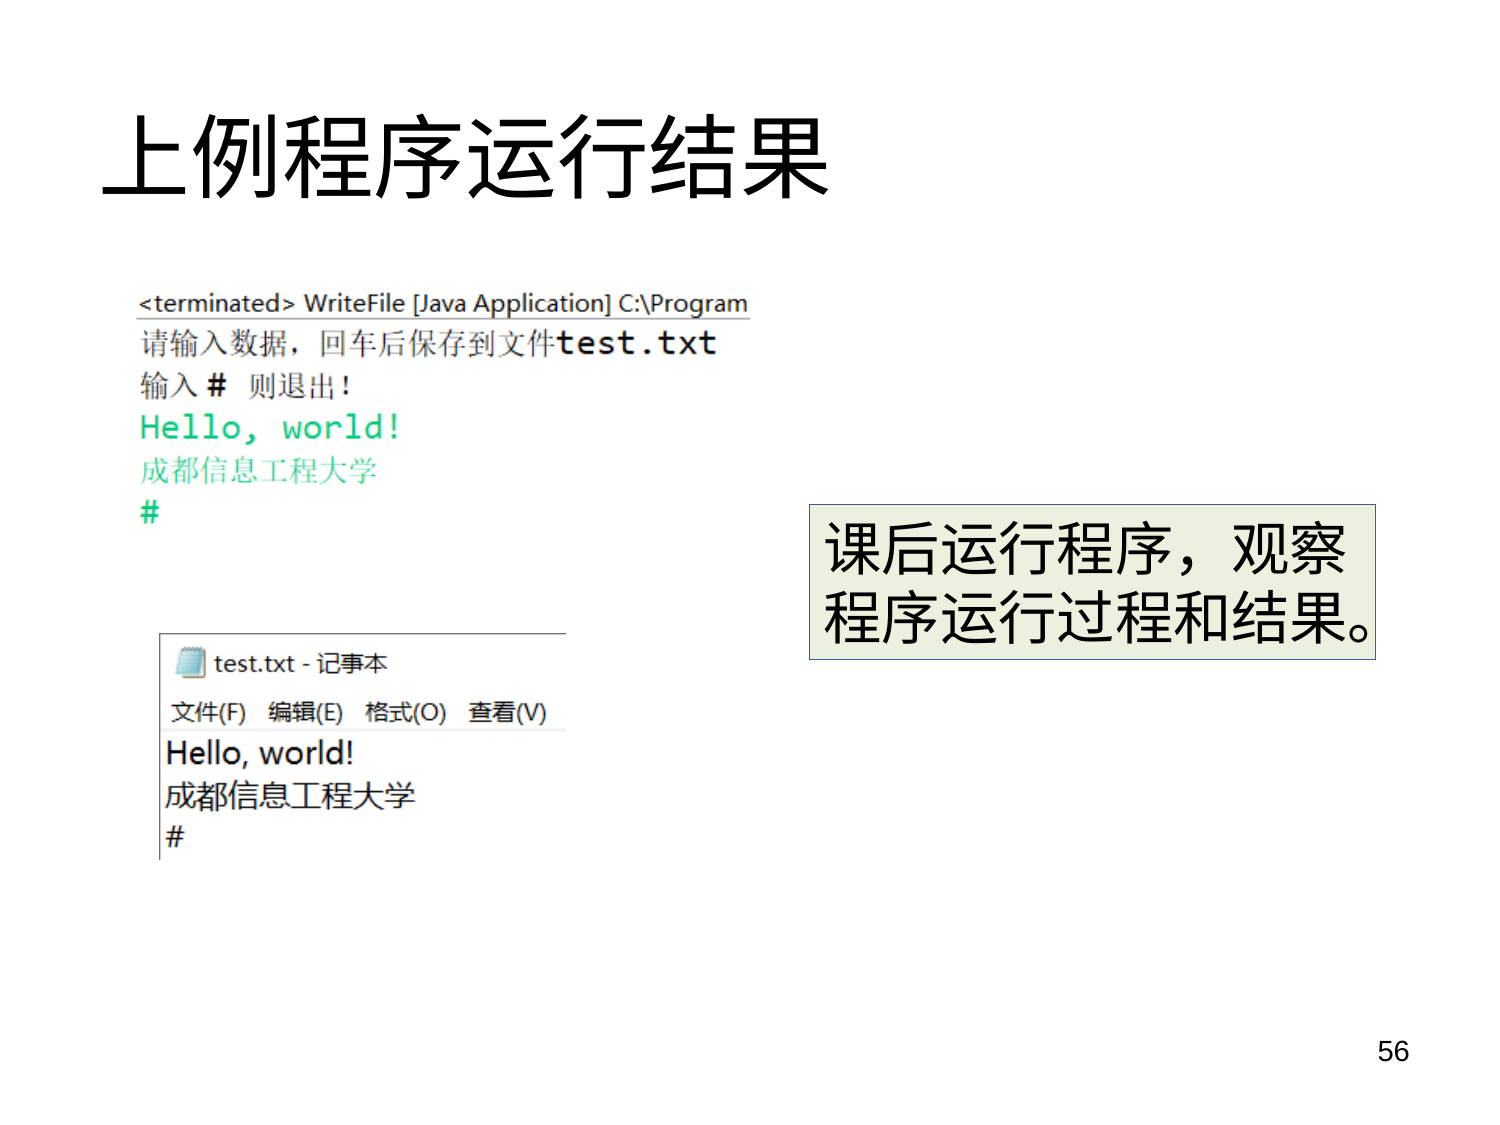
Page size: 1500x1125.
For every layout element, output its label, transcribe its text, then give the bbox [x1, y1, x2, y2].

title 上例程序运行结果 [41, 48, 1279, 262]
text_box 课后运行程序，观察程序运行过程和结果。 [809, 504, 1376, 660]
slide_number 56 [1074, 1024, 1425, 1103]
picture [159, 633, 566, 861]
picture [132, 290, 751, 534]
